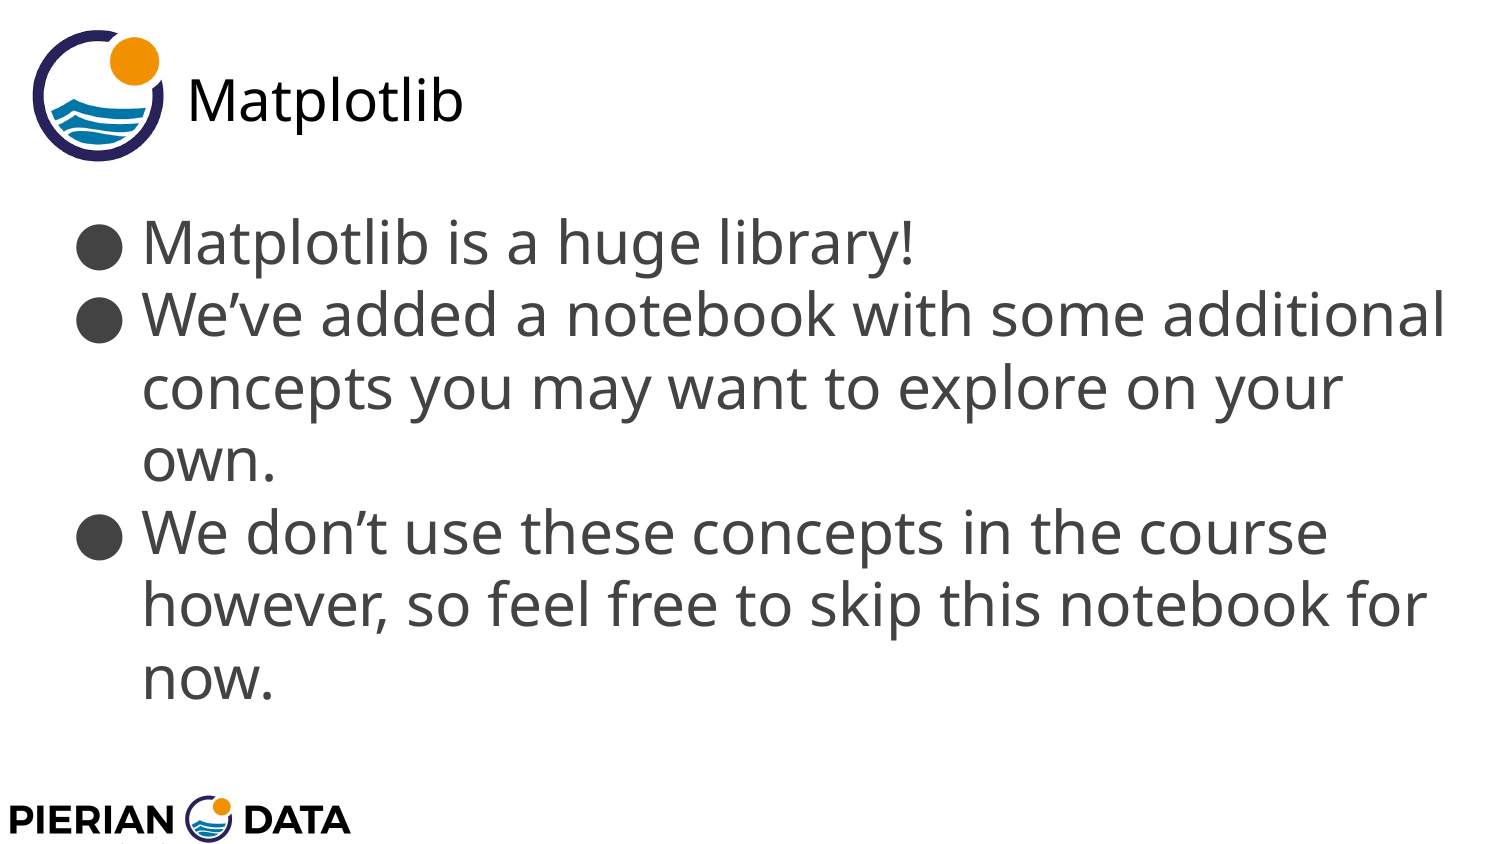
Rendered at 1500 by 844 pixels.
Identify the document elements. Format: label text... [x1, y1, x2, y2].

picture [0, 787, 368, 844]
picture [24, 24, 172, 167]
title Matplotlib [176, 48, 1449, 143]
list Matplotlib is a huge library! We’ve added a notebook with some additional concepts you may want to explore on your own. We don’t use these concepts in the course however, so feel free to skip this notebook for now. [51, 189, 1476, 750]
